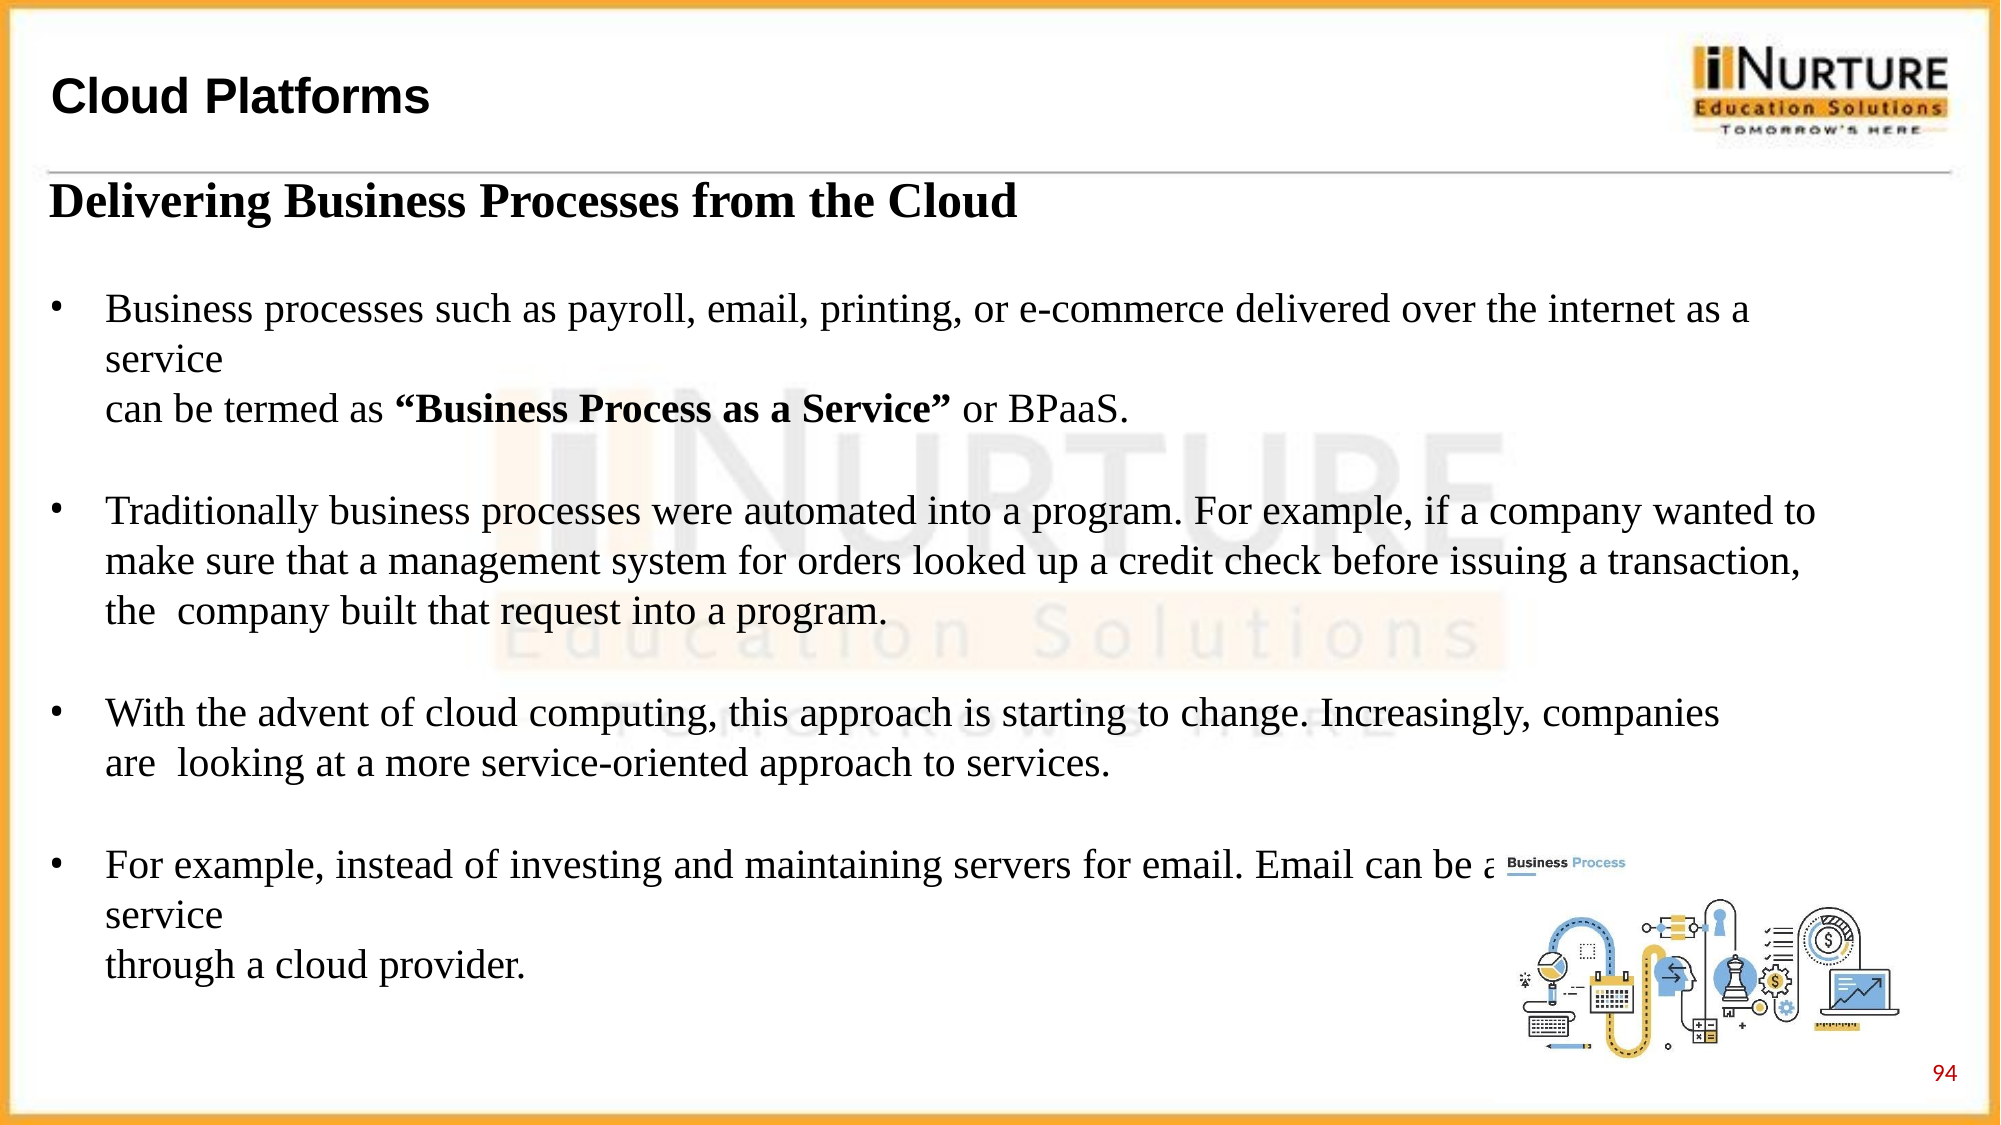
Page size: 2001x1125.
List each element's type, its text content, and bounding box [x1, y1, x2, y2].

slide_number 60 [1925, 1060, 1964, 1125]
text_box Delivering Business Processes from the Cloud Business processes such as payroll, email, printing, or e-commerce delivered over the internet as a service can be termed as “Business Process as a Service” or BPaaS. Traditionally business processes were automated into a program. For example, if a company wanted to make sure that a management system for orders looked up a credit check before issuing a transaction, the company built that request into a program. With the advent of cloud computing, this approach is starting to change. Increasingly, companies are looking at a more service-oriented approach to services. For example, instead of investing and maintaining servers for email. Email can be accessed as a service through a cloud provider. [46, 165, 1873, 987]
title Cloud Platforms [48, 61, 433, 251]
picture [0, 0, 2000, 1125]
